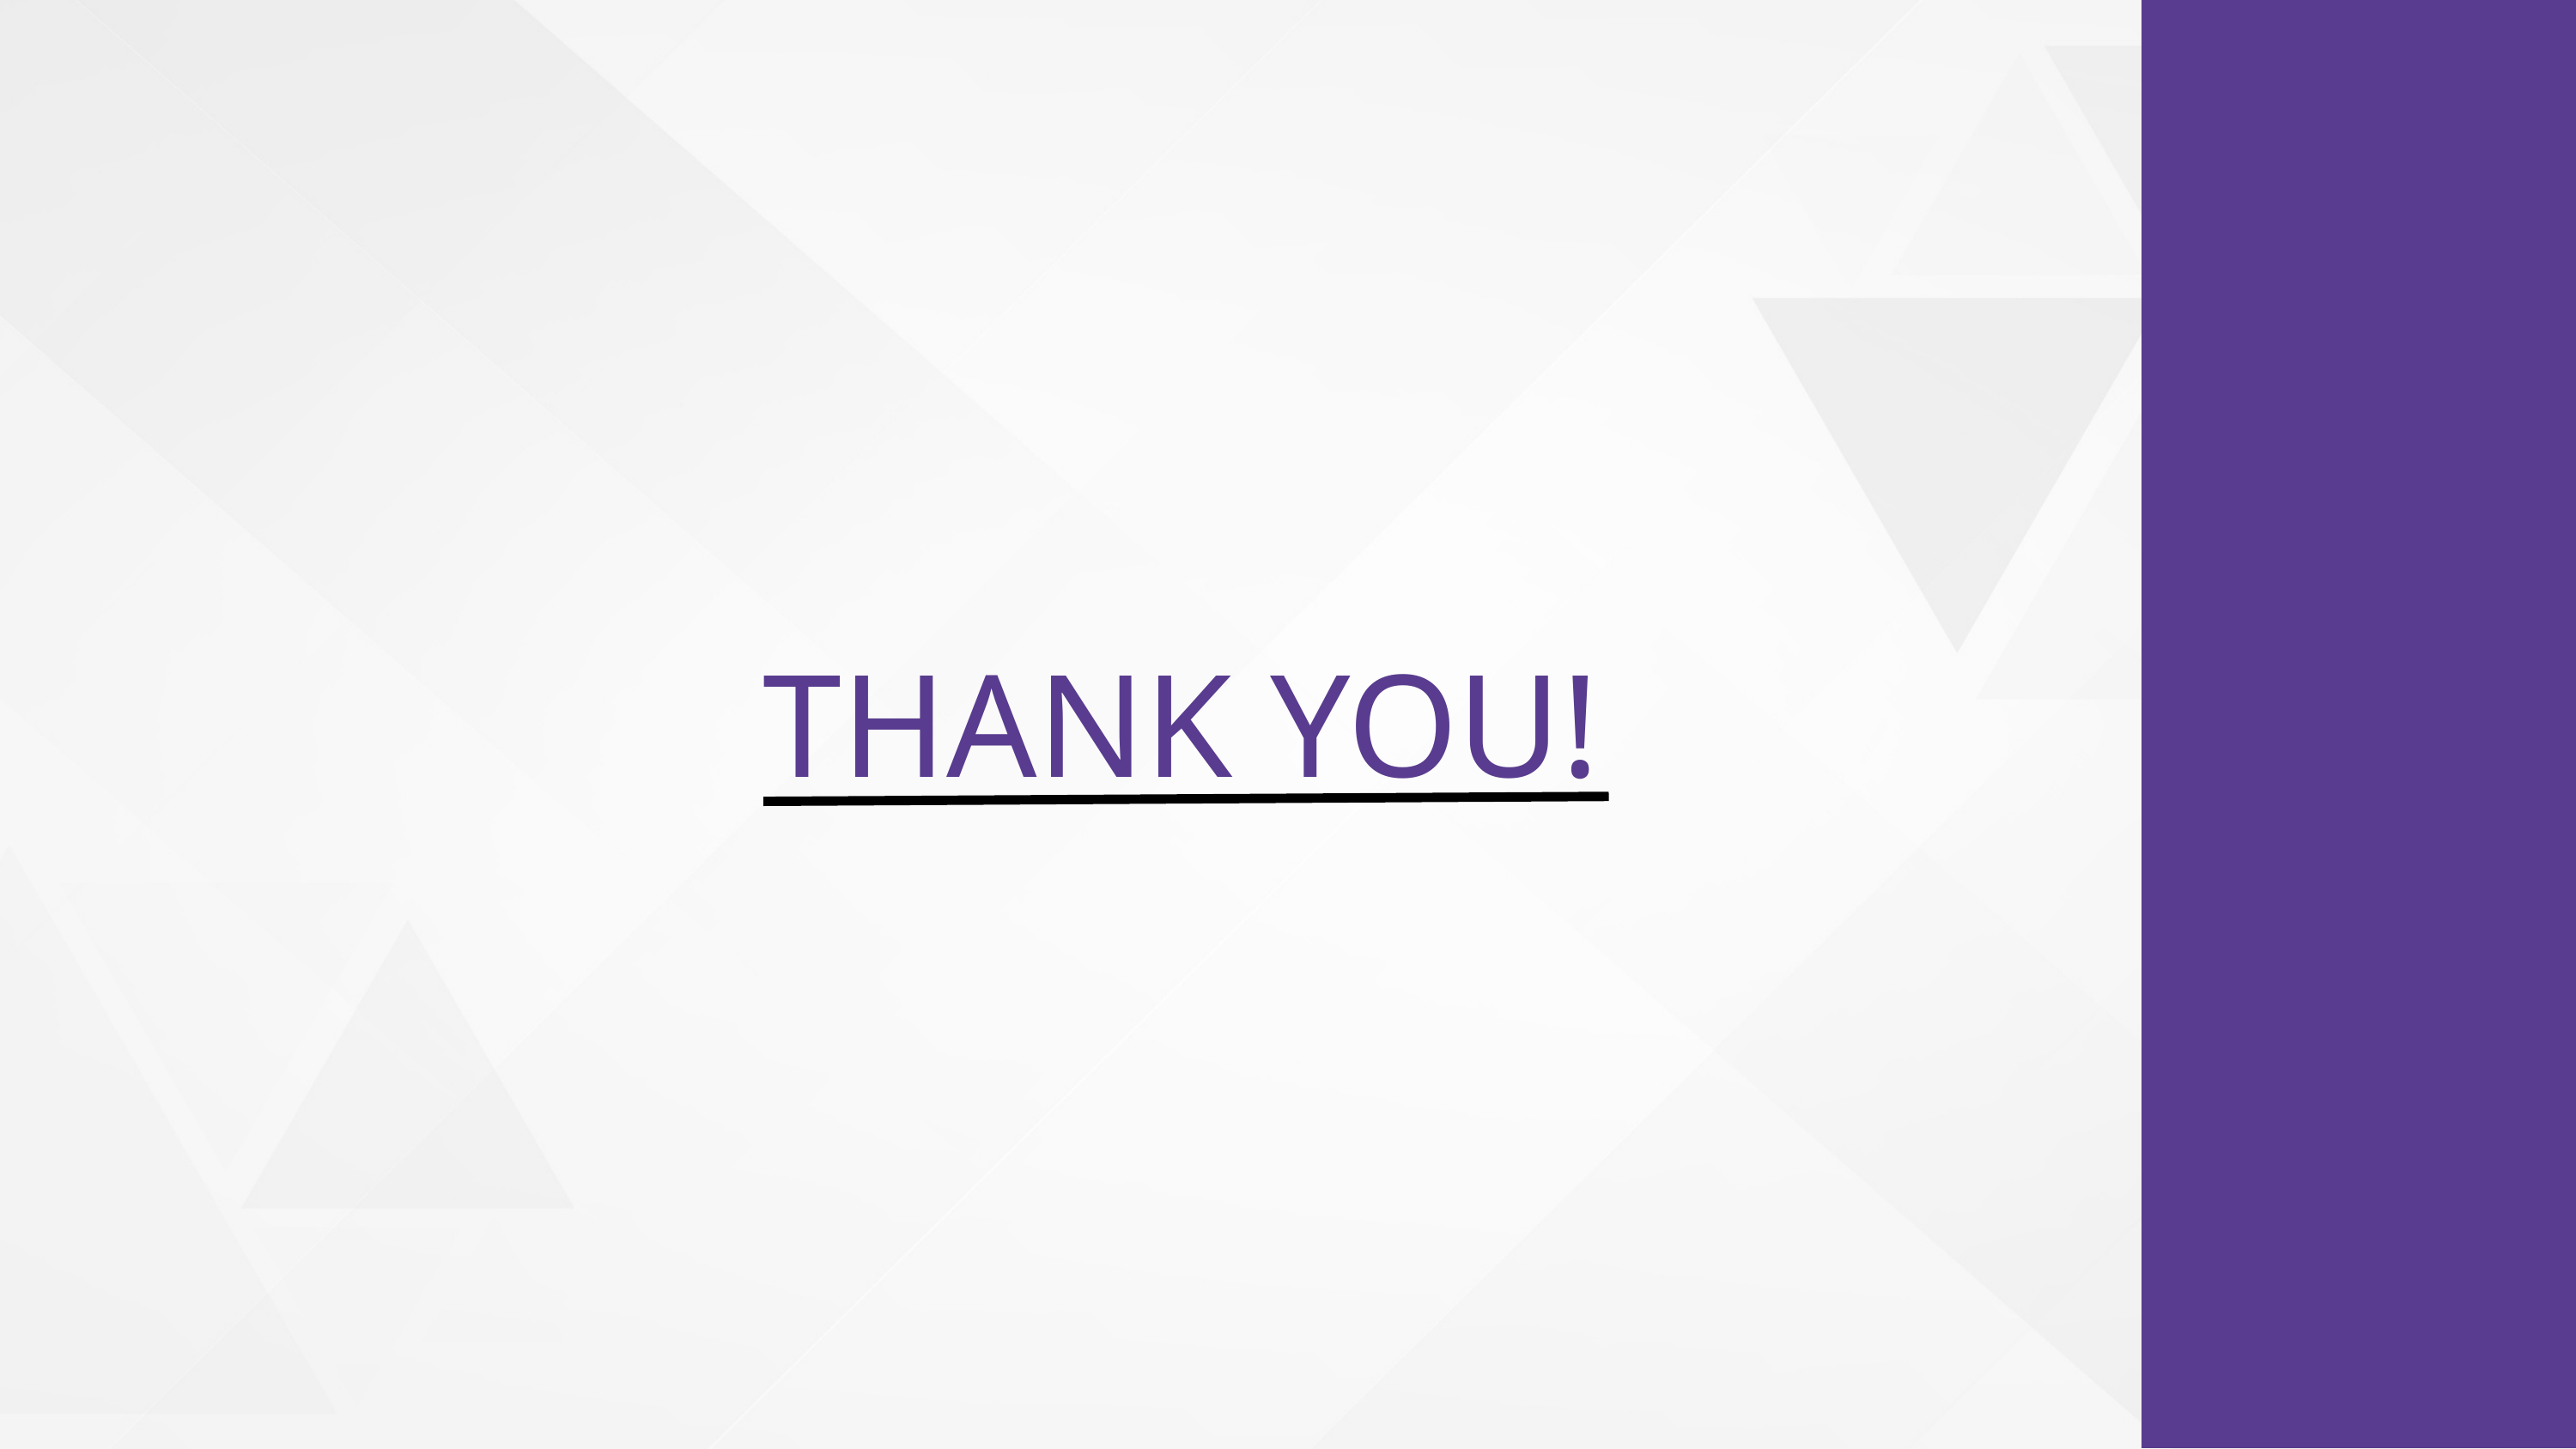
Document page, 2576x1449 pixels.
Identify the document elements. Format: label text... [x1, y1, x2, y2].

text_box THANK YOU! [762, 606, 2051, 806]
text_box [2141, 0, 2576, 1449]
text_box [0, 0, 2141, 1449]
